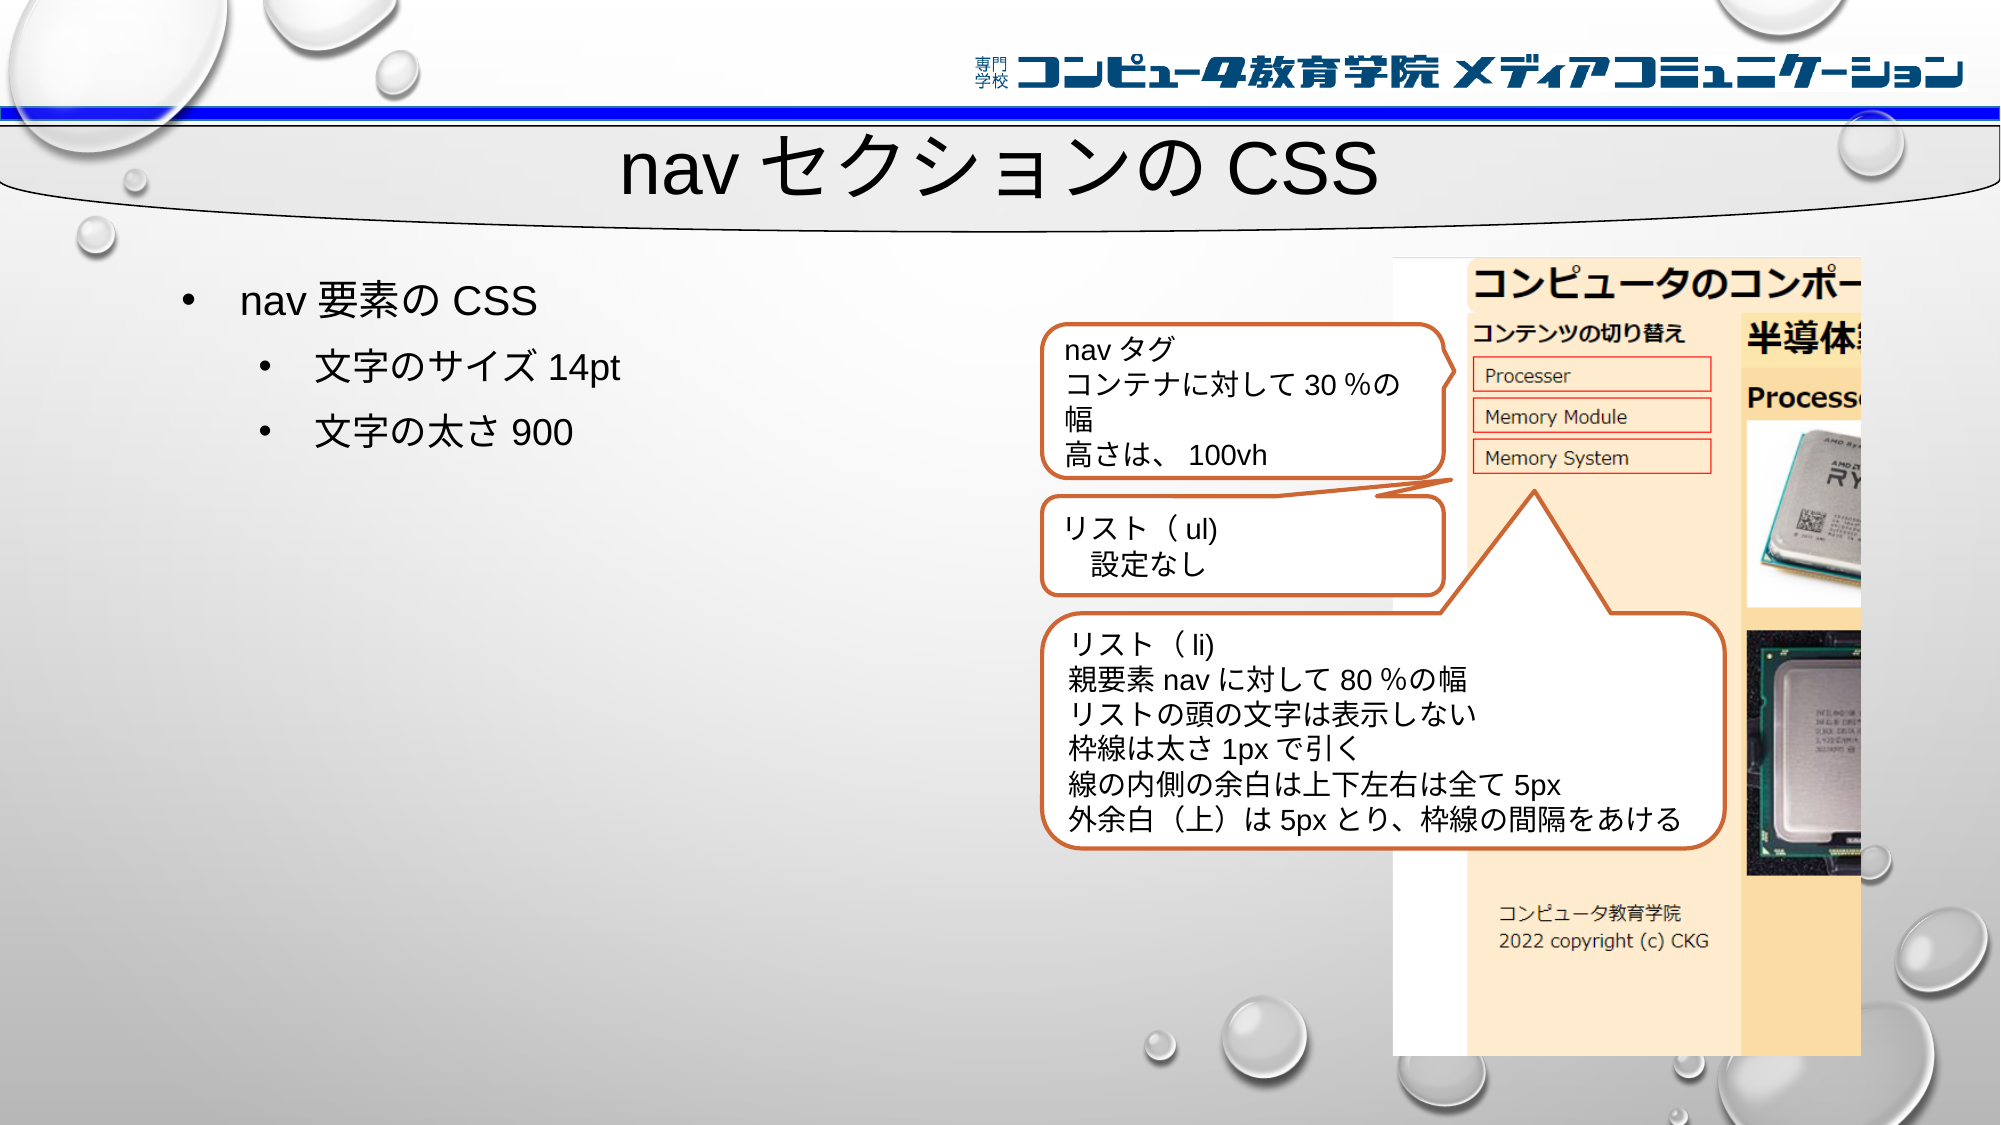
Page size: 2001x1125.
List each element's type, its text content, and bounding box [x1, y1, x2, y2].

title navセクションのCSS [149, 101, 1851, 239]
list nav要素のCSS 文字のサイズ14pt 文字の太さ900 [149, 256, 1008, 957]
text_box リスト（ul) 設定なし [1039, 483, 1387, 598]
text_box リスト（li) 親要素navに対して80％の幅 リストの頭の文字は表示しない 枠線は太さ1pxで引く 線の内側の余白は上下左右は全て5px 外余白（上）は5pxとり、枠線の間隔をあける [1039, 611, 1387, 851]
text_box navタグ コンテナに対して30％の幅 高さは、100vh [1040, 322, 1387, 481]
picture [0, 0, 2000, 125]
picture [0, 183, 2000, 1125]
